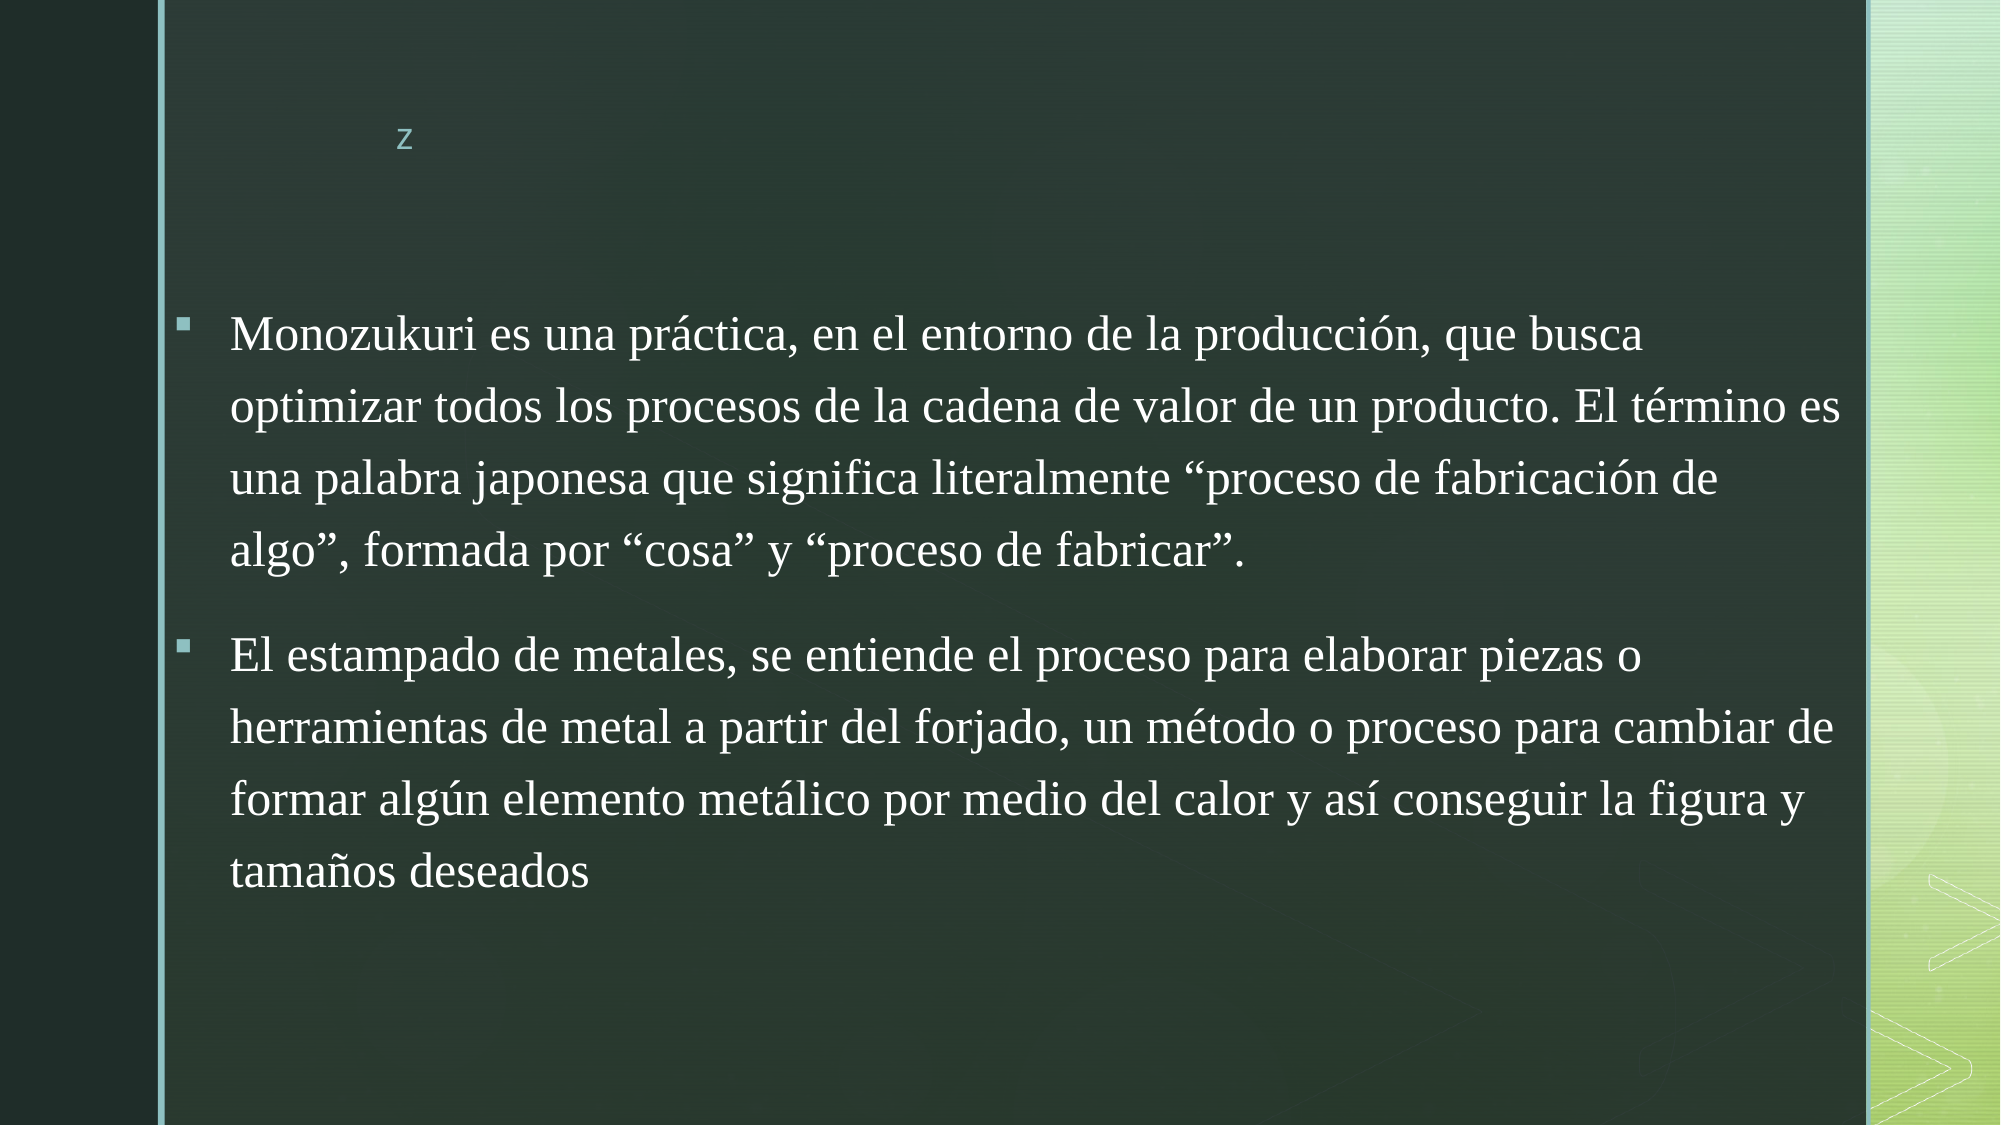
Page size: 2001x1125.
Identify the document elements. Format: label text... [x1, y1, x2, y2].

picture [1871, 0, 2001, 1125]
list Monozukuri es una práctica, en el entorno de la producción, que busca optimizar todos los procesos de la cadena de valor de un producto. El término es una palabra japonesa que significa literalmente “proceso de fabricación de algo”, formada por “cosa” y “proceso de fabricar”. El estampado de metales, se entiende el proceso para elaborar piezas o herramientas de metal a partir del forjado, un método o proceso para cambiar de formar algún elemento metálico por medio del calor y así conseguir la figura y tamaños deseados [158, 136, 1863, 1050]
